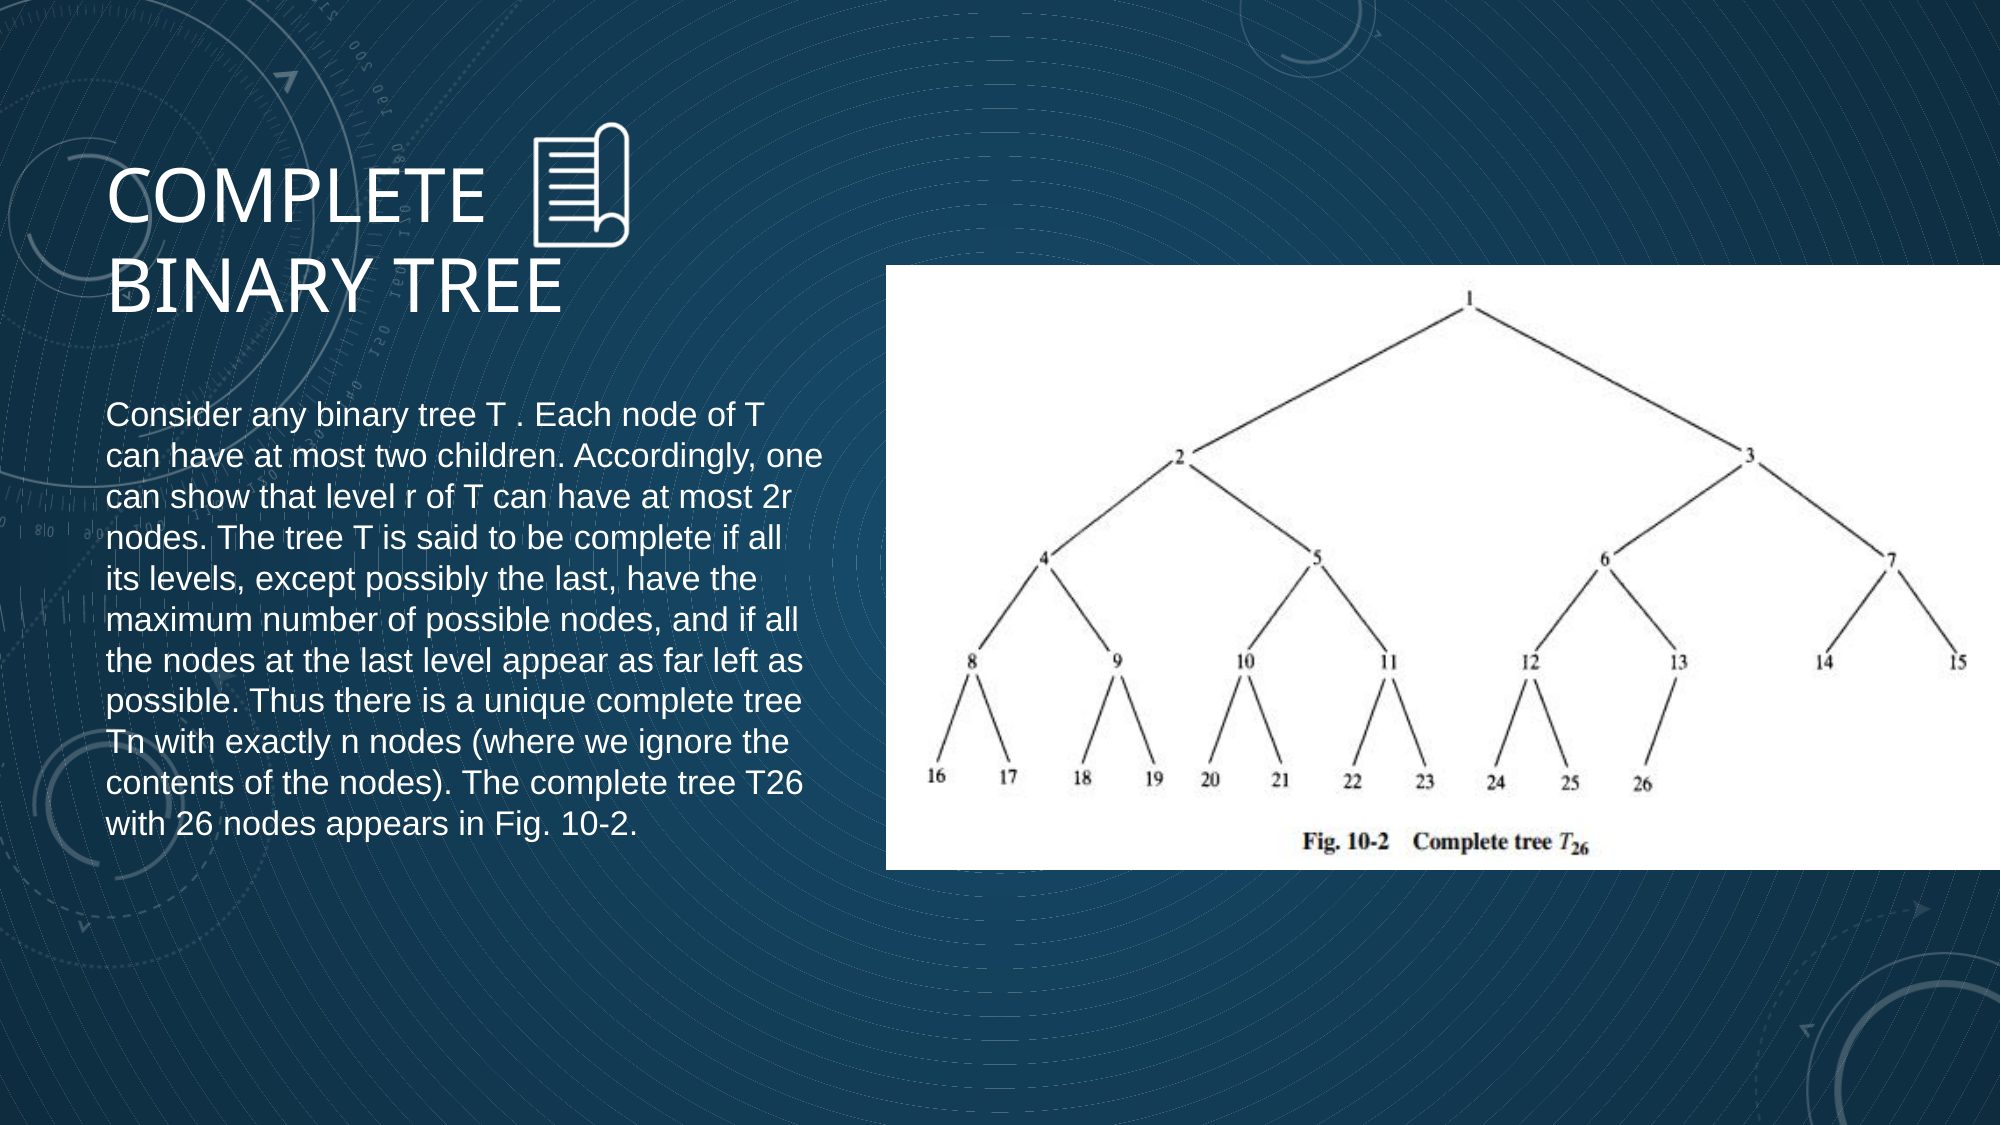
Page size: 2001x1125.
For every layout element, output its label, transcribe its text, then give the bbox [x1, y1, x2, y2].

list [885, 265, 2000, 871]
picture [0, 0, 2000, 1125]
title Complete binary tree [90, 134, 717, 342]
list Consider any binary tree T . Each node of T can have at most two children. Accordingly, one can show that level r of T can have at most 2r nodes. The tree T is said to be complete if all its levels, except possibly the last, have the maximum number of possible nodes, and if all the nodes at the last level appear as far left as possible. Thus there is a unique complete tree Tn with exactly n nodes (where we ignore the contents of the nodes). The complete tree T26 with 26 nodes appears in Fig. 10-2. [90, 385, 840, 870]
